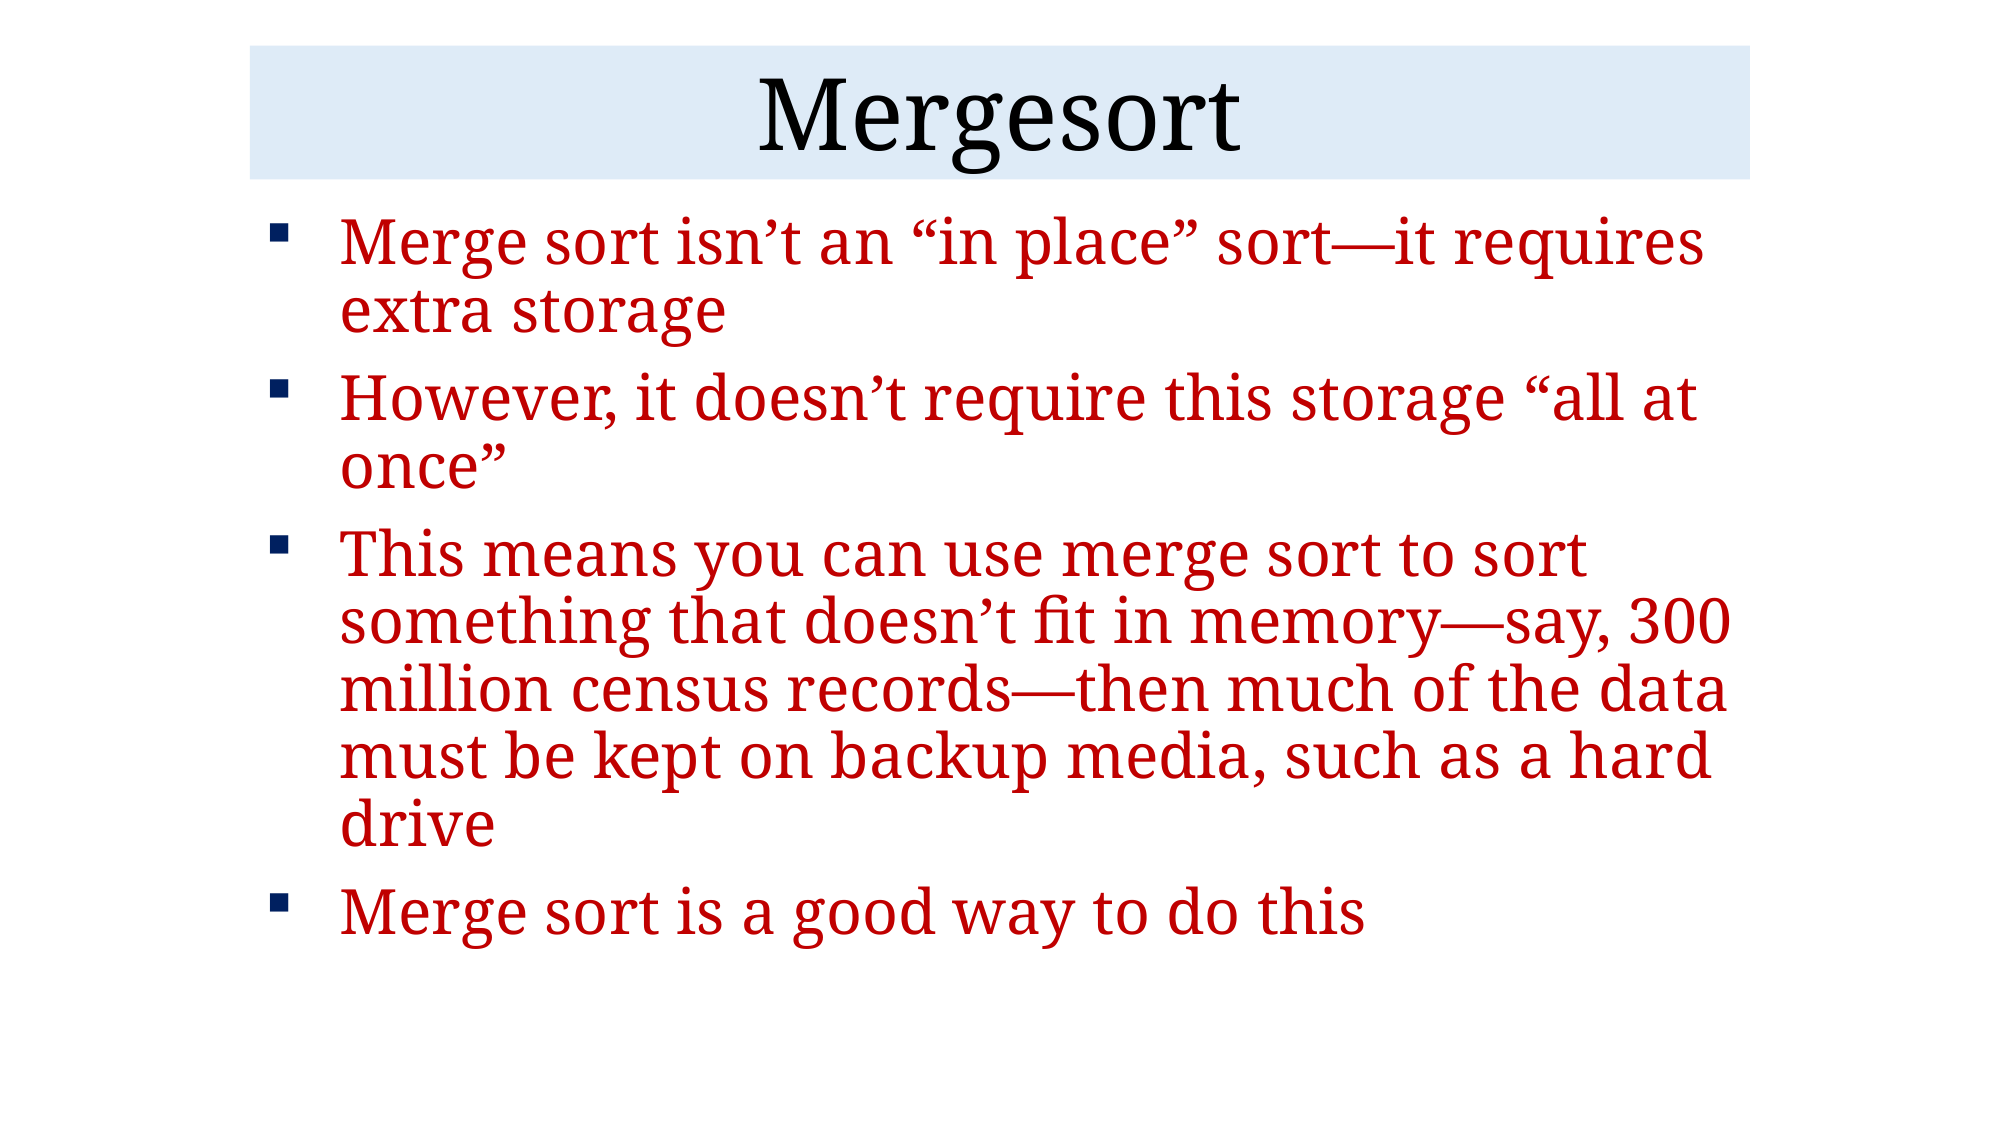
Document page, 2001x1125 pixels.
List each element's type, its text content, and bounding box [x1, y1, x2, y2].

title Mergesort [249, 45, 1750, 180]
subtitle Merge sort isn’t an “in place” sort—it requires extra storage However, it doesn’t require this storage “all at once” This means you can use merge sort to sort something that doesn’t fit in memory—say, 300 million census records—then much of the data must be kept on backup media, such as a hard drive Merge sort is a good way to do this [249, 203, 1750, 927]
